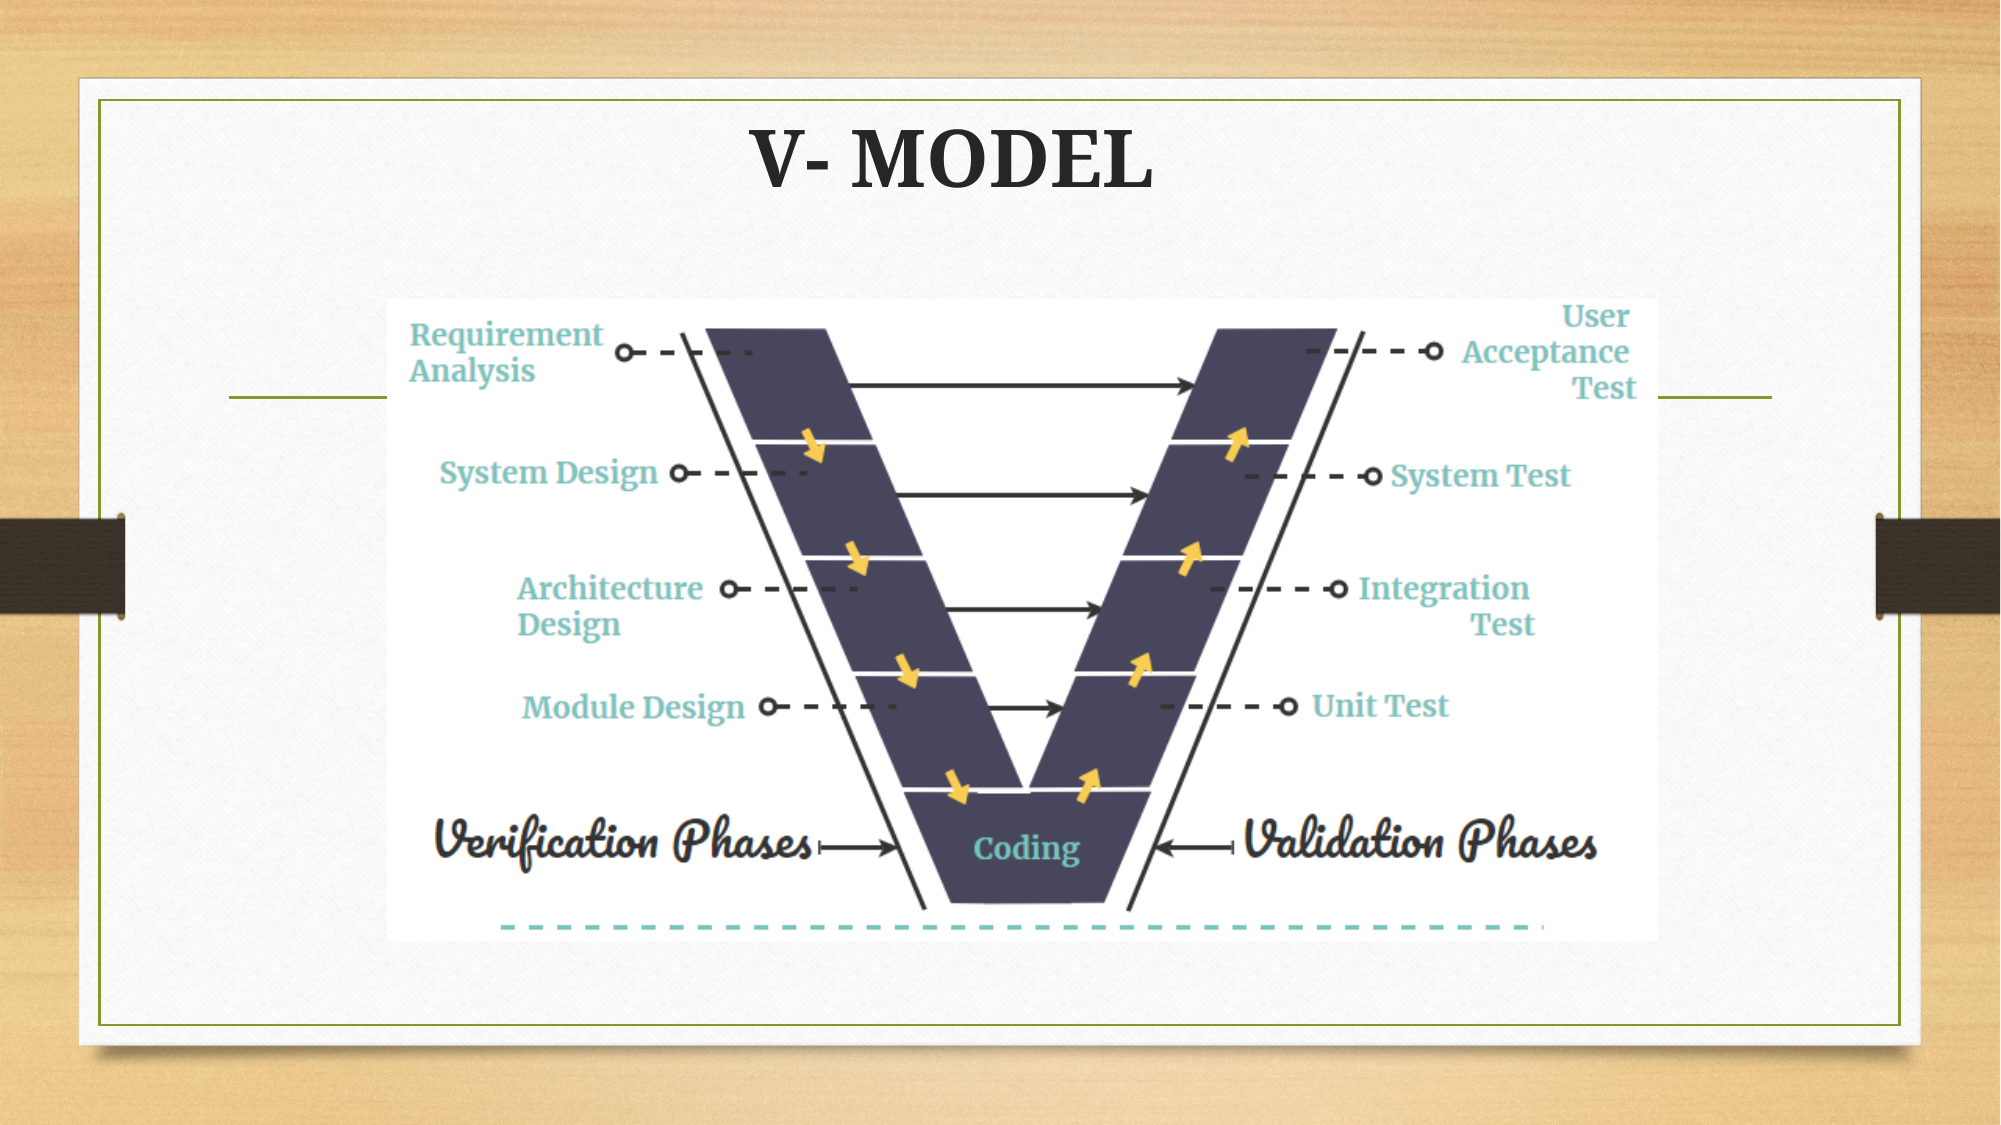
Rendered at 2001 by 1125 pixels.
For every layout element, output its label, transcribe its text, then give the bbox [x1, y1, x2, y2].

picture [0, 0, 2001, 1125]
title V- MODEL [687, 100, 1218, 212]
